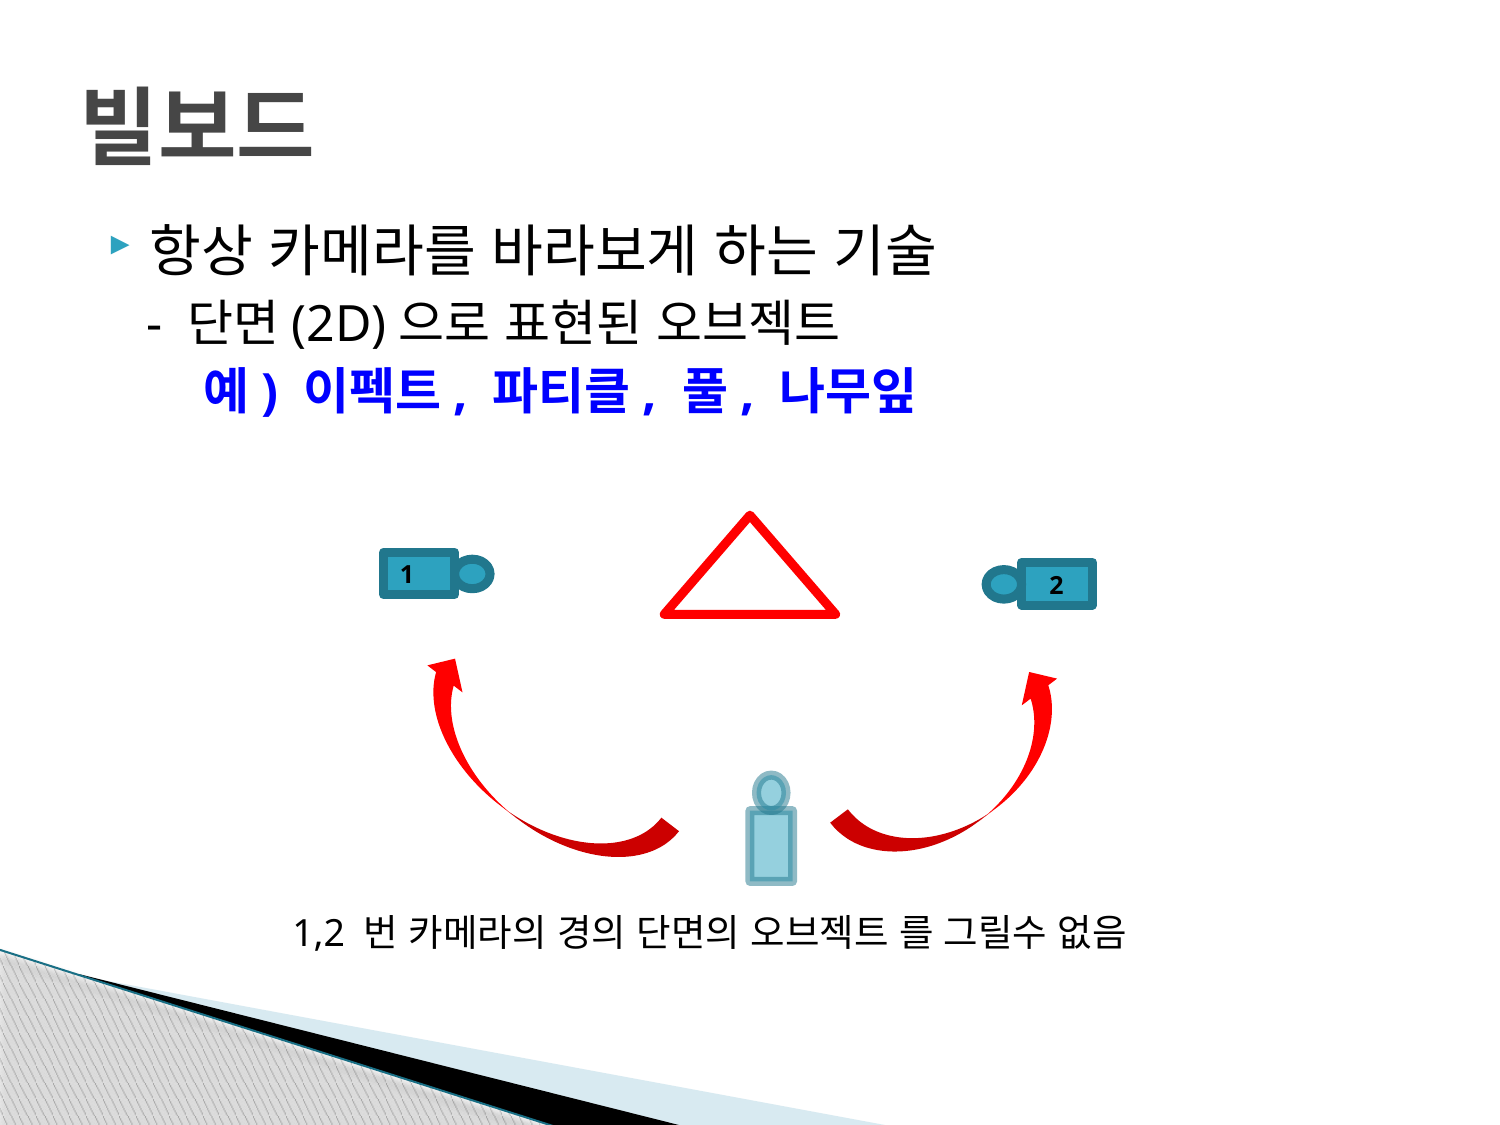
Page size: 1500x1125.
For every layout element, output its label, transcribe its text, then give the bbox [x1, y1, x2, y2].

text_box [1017, 558, 1097, 610]
text_box [752, 770, 791, 815]
text_box [981, 565, 1027, 604]
text_box [422, 654, 684, 862]
text_box [450, 554, 495, 594]
text_box 1,2 번 카메라의 경의 단면의 오브젝트 를 그릴수 없음 [277, 901, 1282, 962]
text_box [825, 667, 1062, 857]
list 항상 카메라를 바라보게 하는 기술 - 단면(2D)으로 표현된 오브젝트 예) 이펙트, 파티클, 풀, 나무잎 [75, 208, 1425, 468]
text_box 1 [384, 550, 429, 596]
text_box 2 [1034, 562, 1079, 608]
title 빌보드 [64, 30, 1415, 219]
text_box [659, 510, 841, 619]
text_box [745, 806, 797, 886]
text_box [379, 548, 459, 599]
